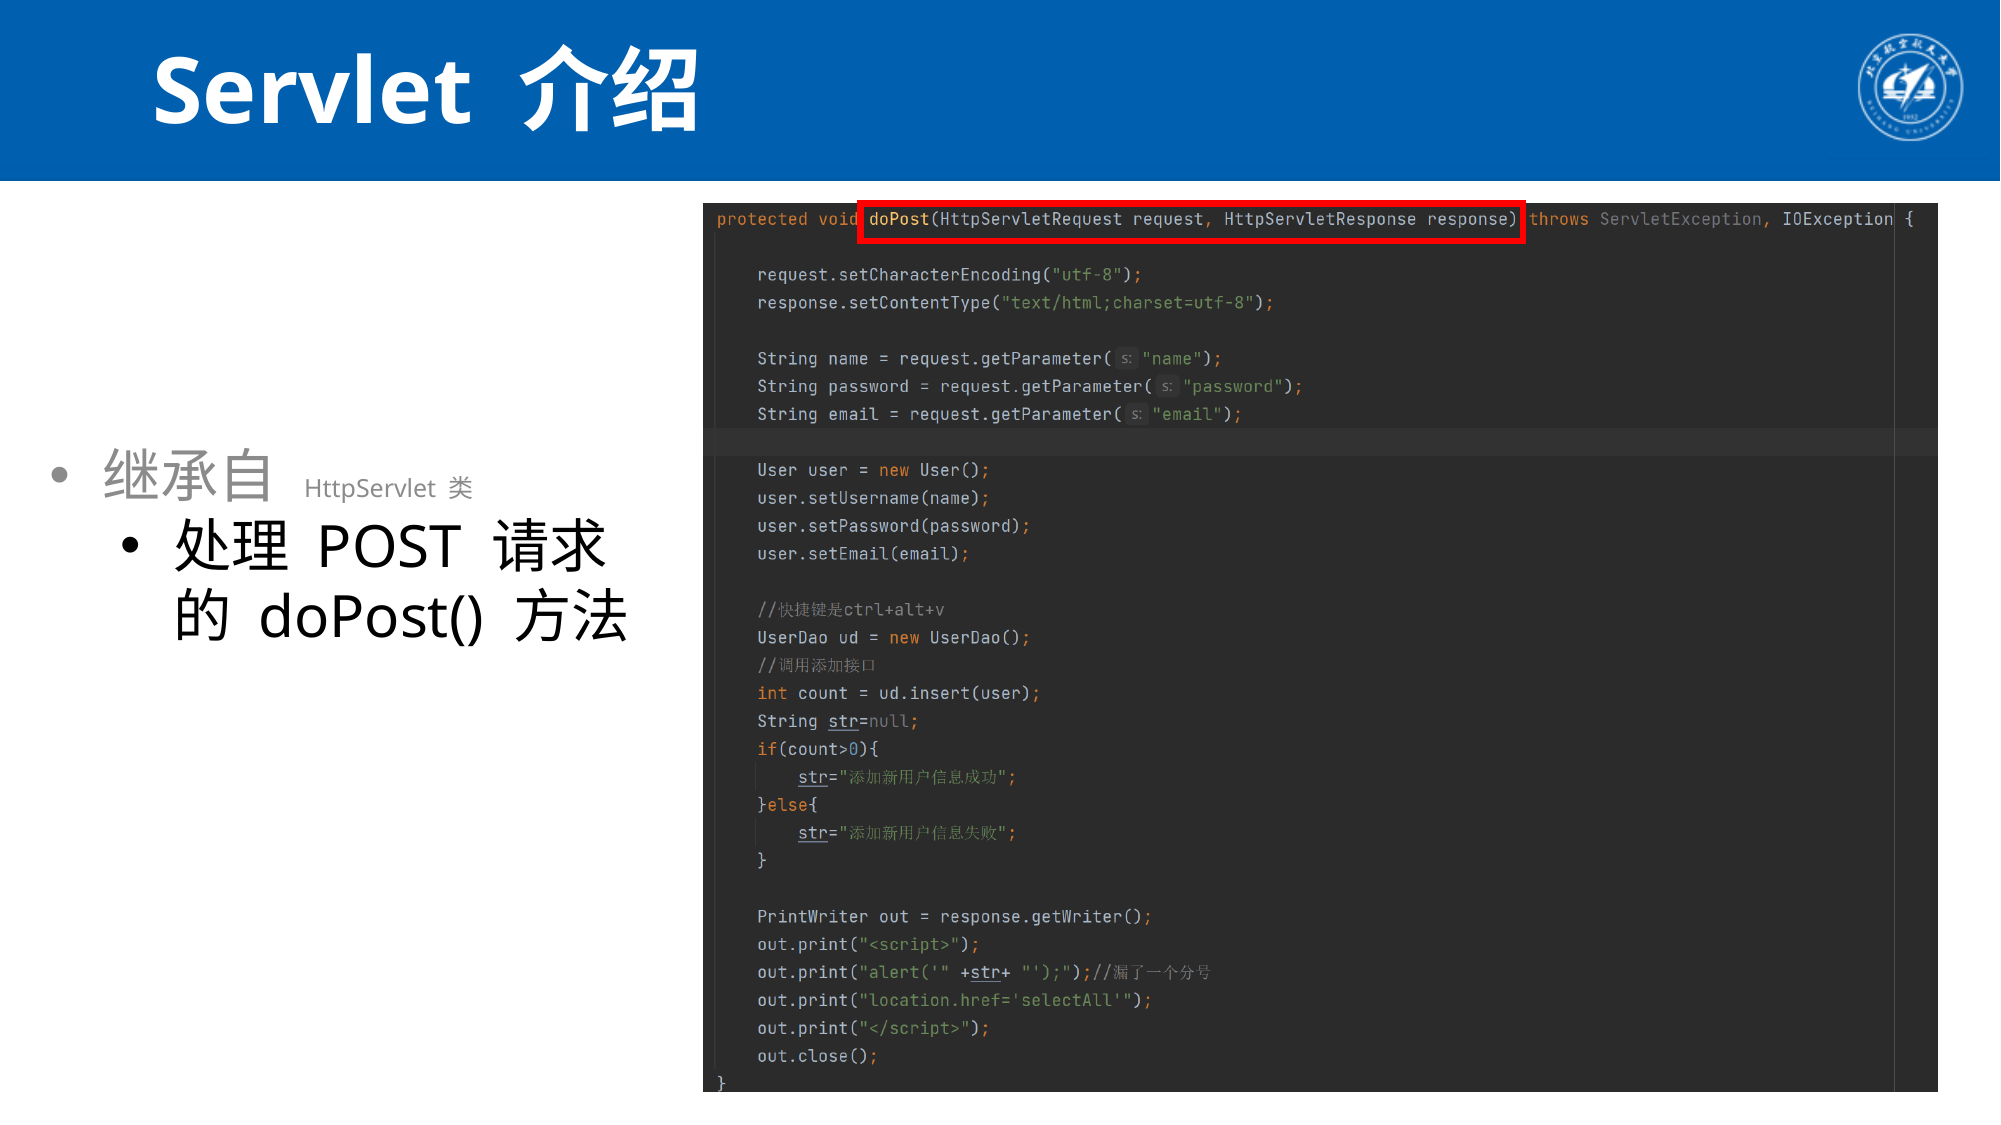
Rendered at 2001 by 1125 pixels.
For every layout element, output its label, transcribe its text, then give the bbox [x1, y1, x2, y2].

picture [703, 203, 1938, 1093]
picture [0, 0, 2000, 181]
title Servlet 介绍 [137, 19, 1863, 168]
list 继承自 HttpServlet 类 处理 POST 请求的 doPost() 方法 [16, 431, 673, 1125]
